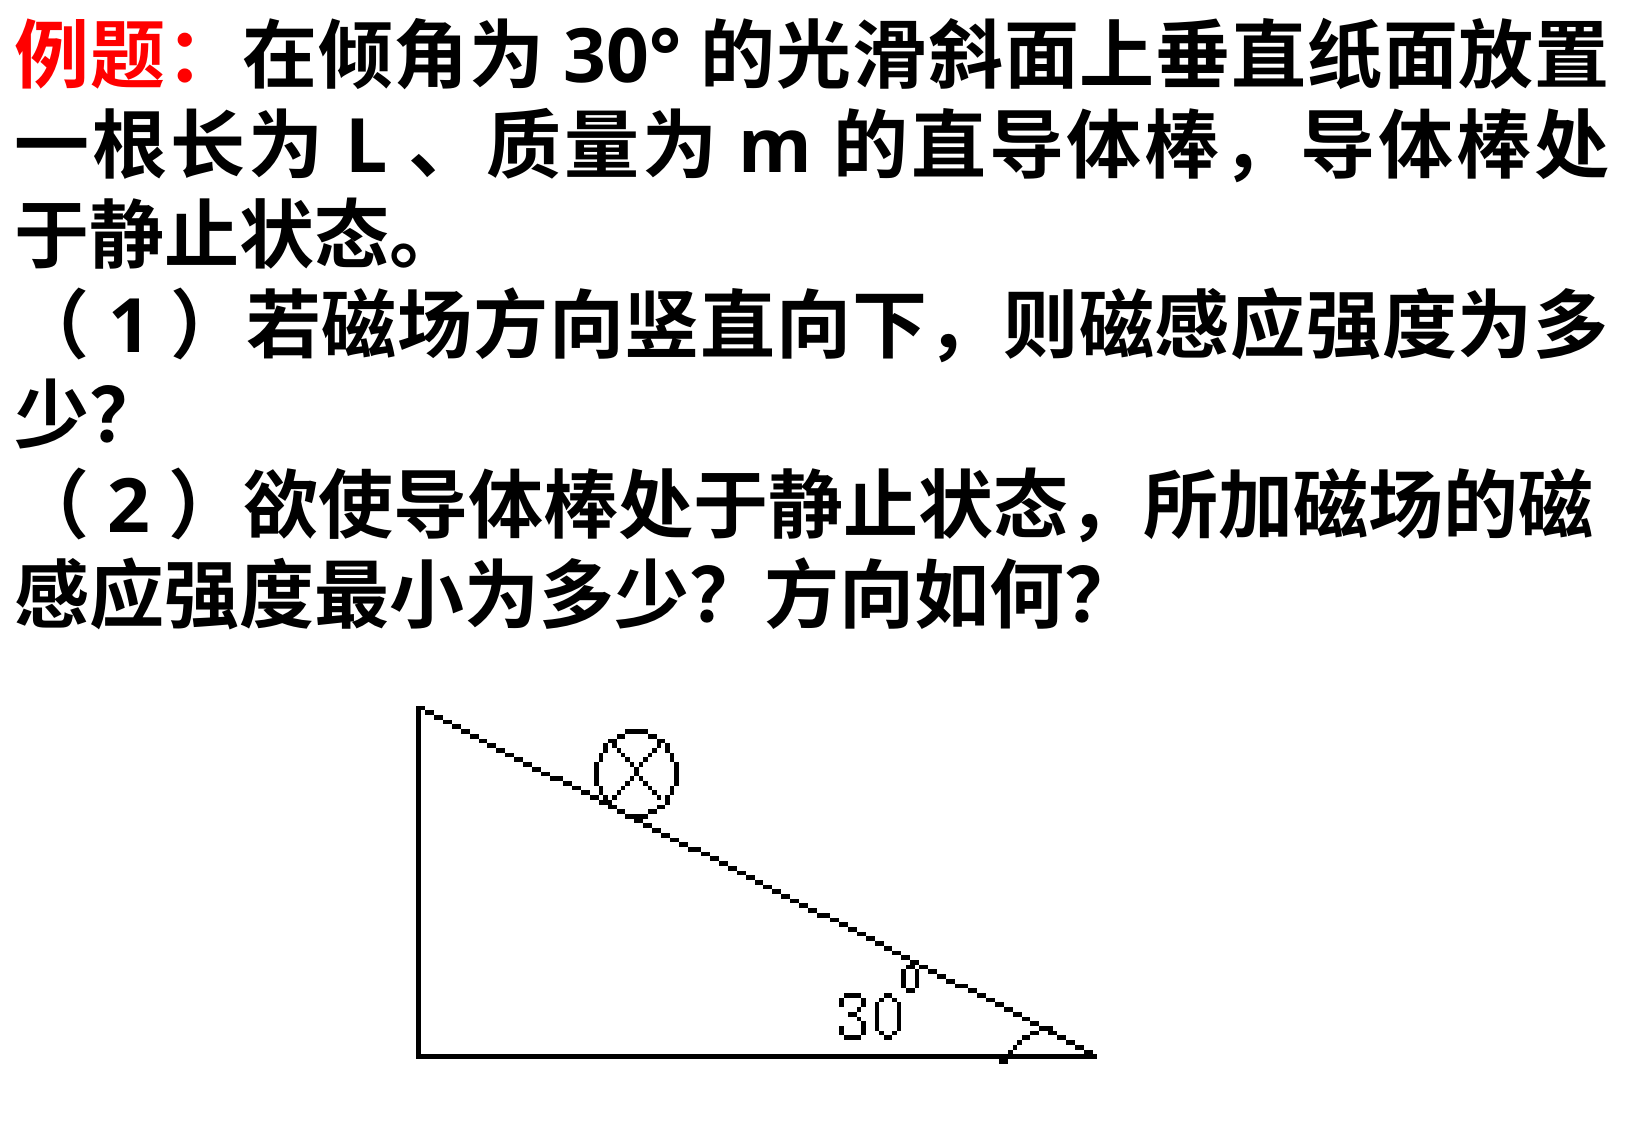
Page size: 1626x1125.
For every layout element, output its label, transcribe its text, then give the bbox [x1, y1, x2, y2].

picture [389, 692, 1120, 1083]
text_box 例题：在倾角为30°的光滑斜面上垂直纸面放置一根长为L、质量为m的直导体棒，导体棒处于静止状态。 （1）若磁场方向竖直向下，则磁感应强度为多少？ （2）欲使导体棒处于静止状态，所加磁场的磁感应强度最小为多少？方向如何？ [0, 0, 1625, 645]
